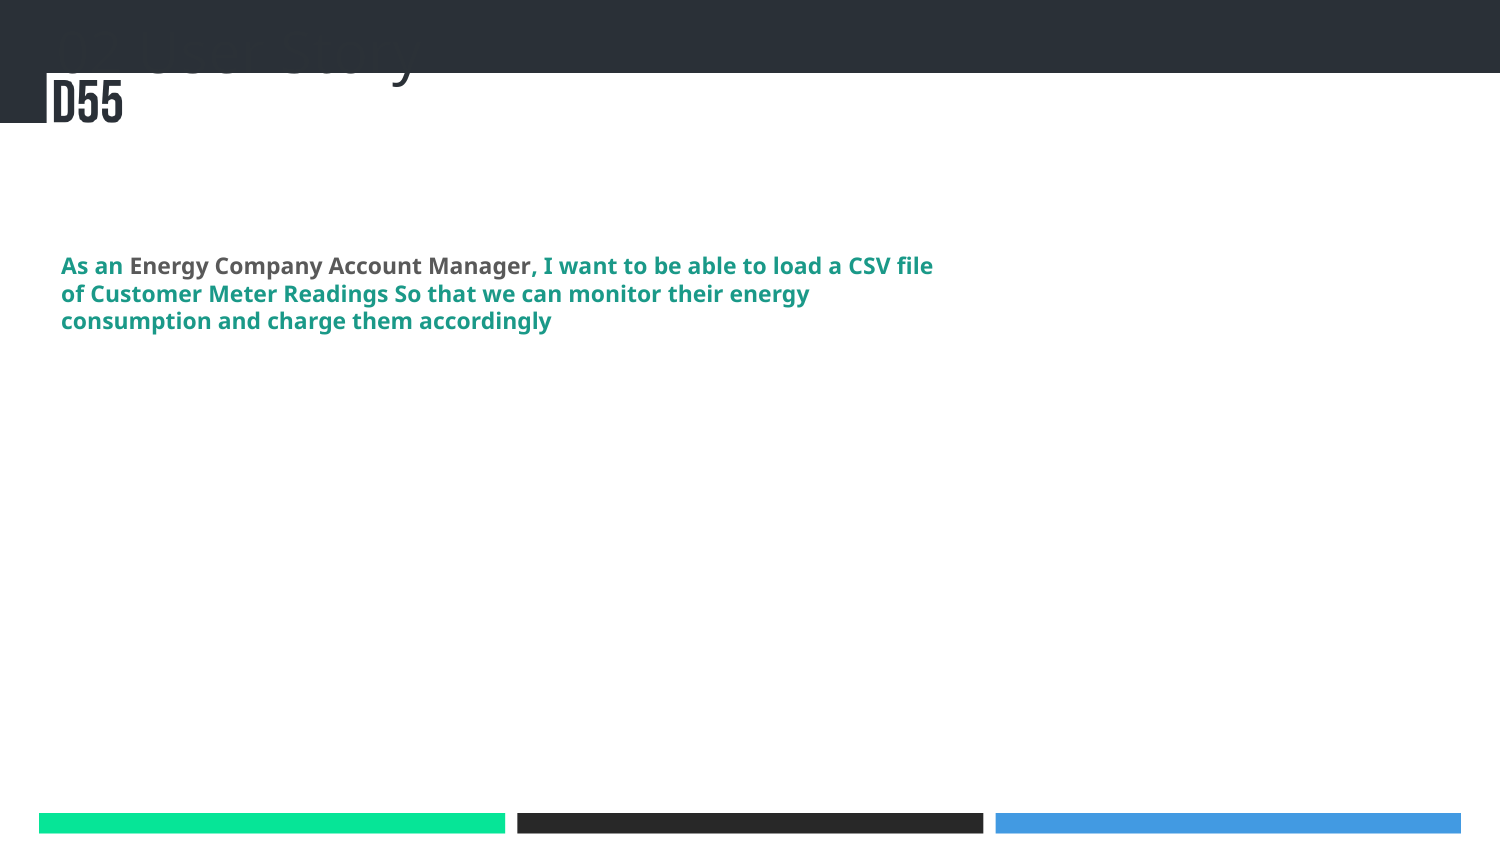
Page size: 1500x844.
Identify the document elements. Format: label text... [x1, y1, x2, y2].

text_box As an Energy Company Account Manager, I want to be able to load a CSV file of Customer Meter Readings So that we can monitor their energy consumption and charge them accordingly [0, 231, 969, 727]
picture [693, 0, 1500, 123]
text_box 02 User Story [0, 0, 693, 232]
picture [39, 806, 1461, 839]
